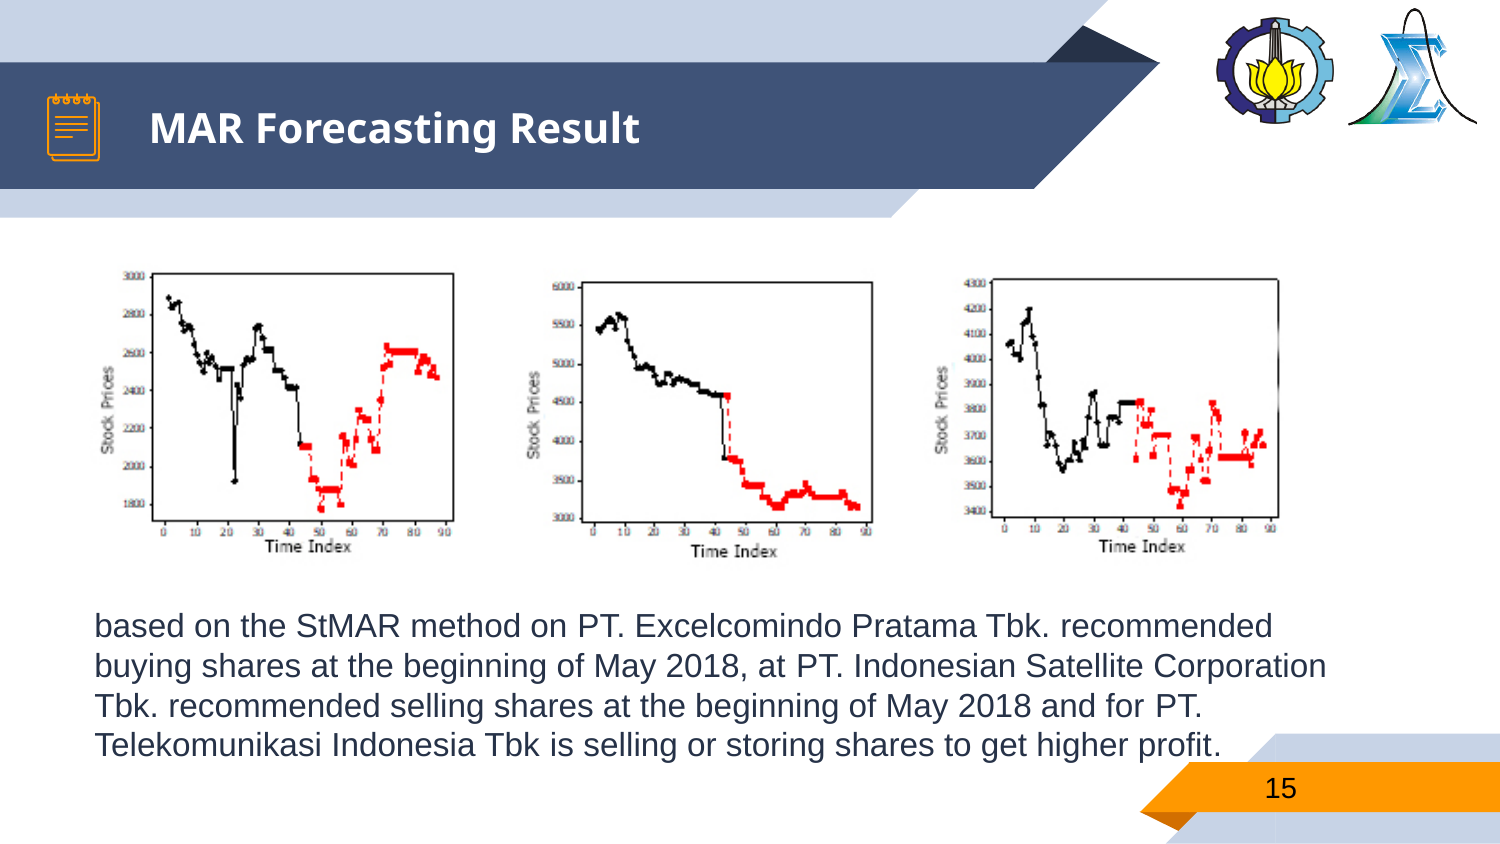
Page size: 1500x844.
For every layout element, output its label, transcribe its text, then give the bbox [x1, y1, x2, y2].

picture [1216, 17, 1335, 124]
picture [922, 250, 1294, 568]
picture [1348, 7, 1477, 127]
title MAR Forecasting Result [133, 64, 997, 190]
picture [89, 250, 461, 568]
slide_number 15 [1357, 760, 1494, 813]
list based on the StMAR method on PT. Excelcomindo Pratama Tbk. recommended buying shares at the beginning of May 2018, at PT. Indonesian Satellite Corporation Tbk. recommended selling shares at the beginning of May 2018 and for PT. Telekomunikasi Indonesia Tbk is selling or storing shares to get higher profit. [79, 588, 1357, 844]
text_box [47, 93, 100, 161]
picture [514, 255, 886, 573]
